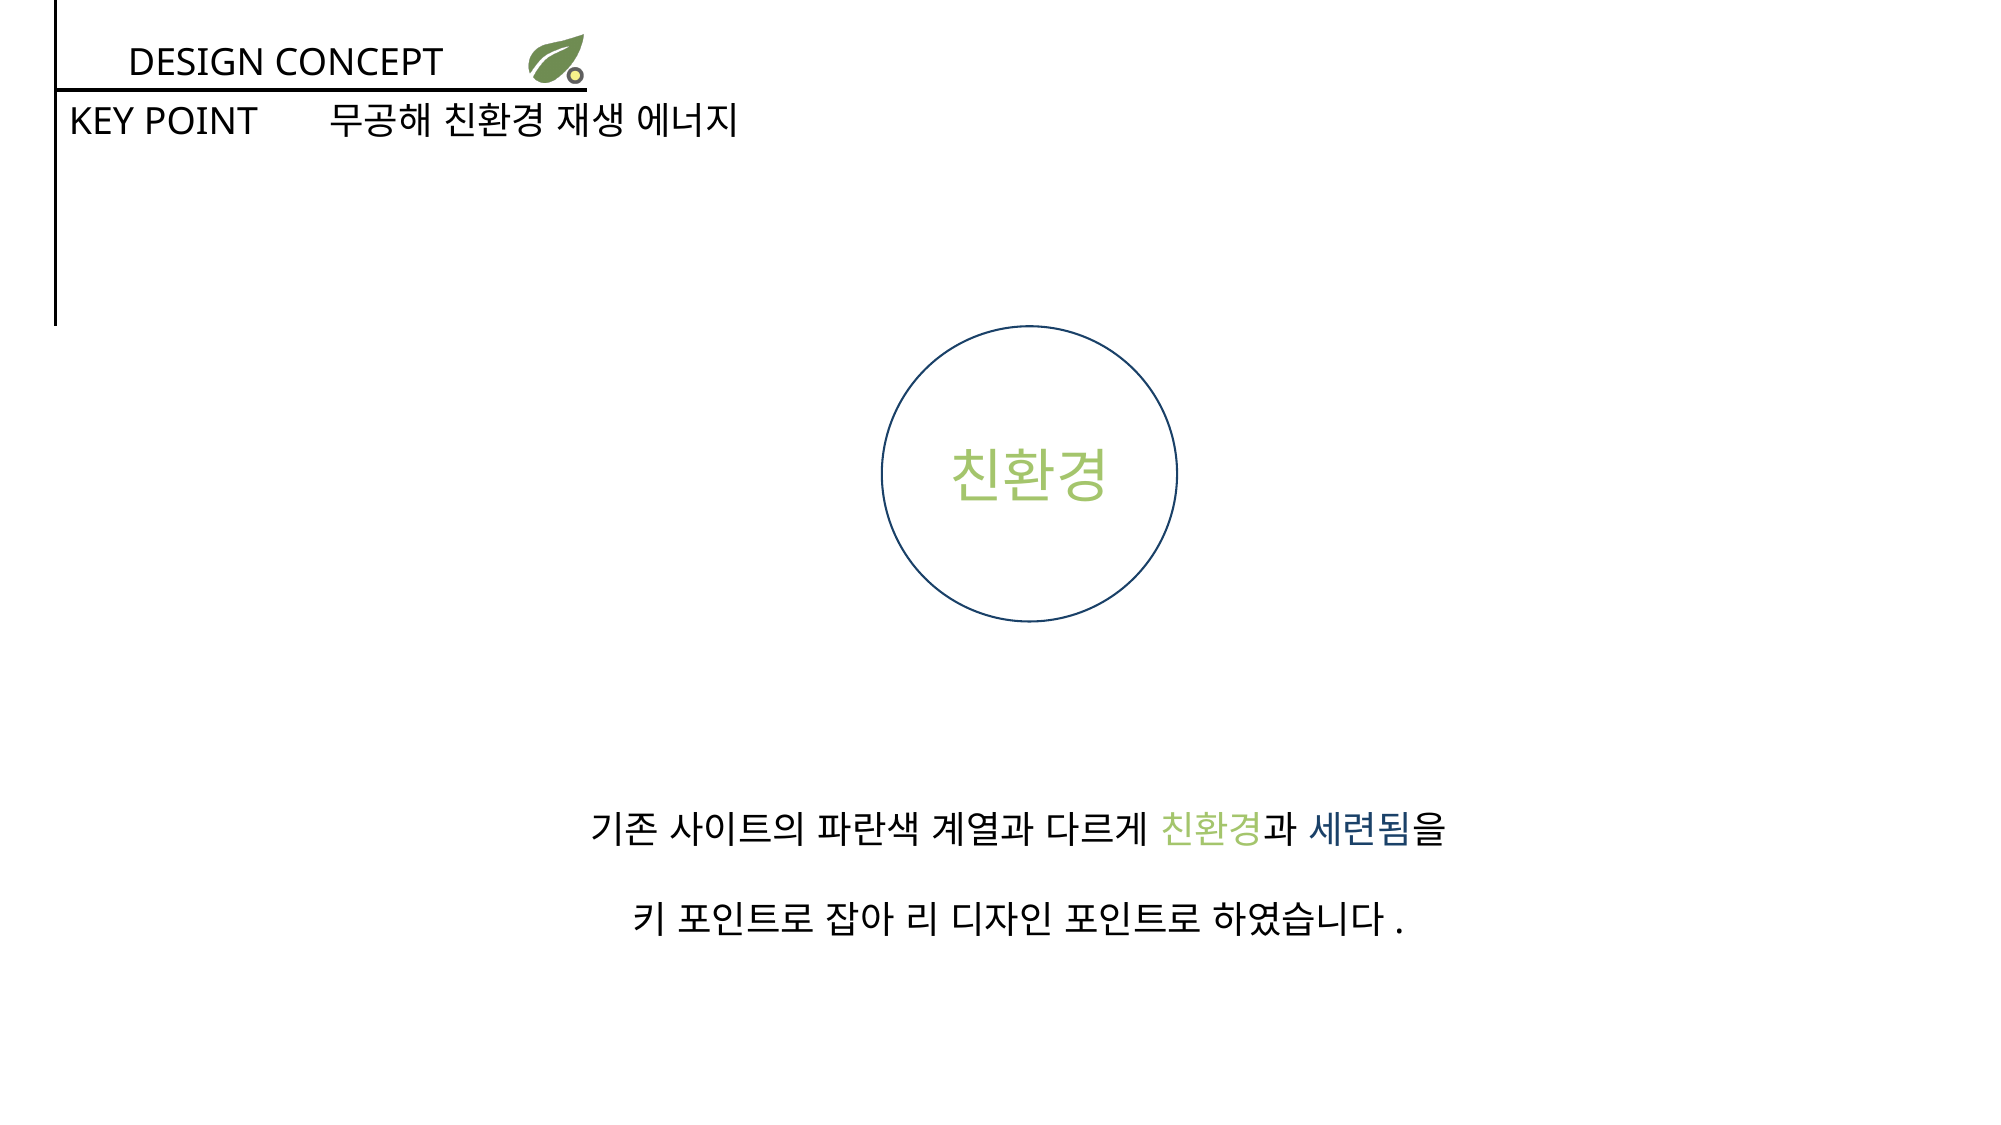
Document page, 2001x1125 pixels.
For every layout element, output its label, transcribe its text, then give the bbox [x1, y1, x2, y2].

text_box 친환경 [880, 325, 1179, 623]
picture [527, 30, 587, 90]
text_box KEY POINT [57, 92, 273, 150]
text_box 무공해 친환경 재생 에너지 [314, 90, 756, 150]
text_box DESIGN CONCEPT [113, 30, 459, 88]
text_box 기존 사이트의 파란색 계열과 다르게 친환경과 세련됨을 키 포인트로 잡아 리 디자인 포인트로 하였습니다. [575, 798, 1462, 949]
